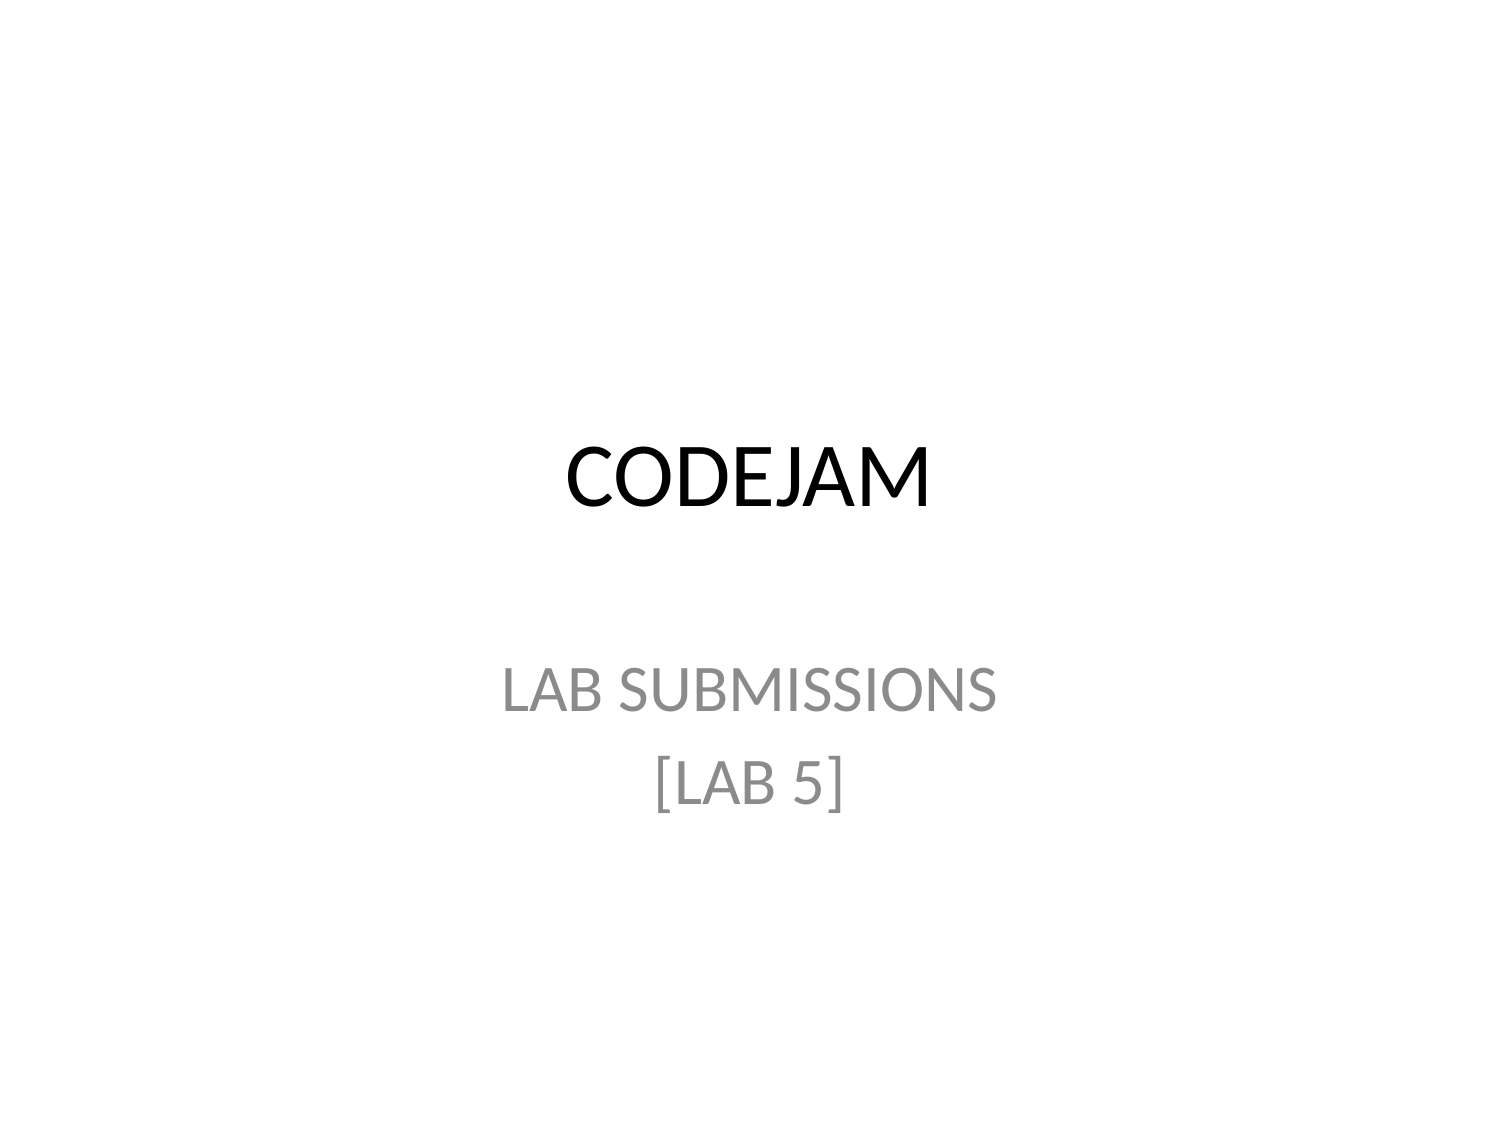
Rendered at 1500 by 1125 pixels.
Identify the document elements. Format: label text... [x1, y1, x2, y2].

title CODEJAM [112, 349, 1388, 591]
subtitle LAB SUBMISSIONS [LAB 5] [225, 637, 1275, 925]
